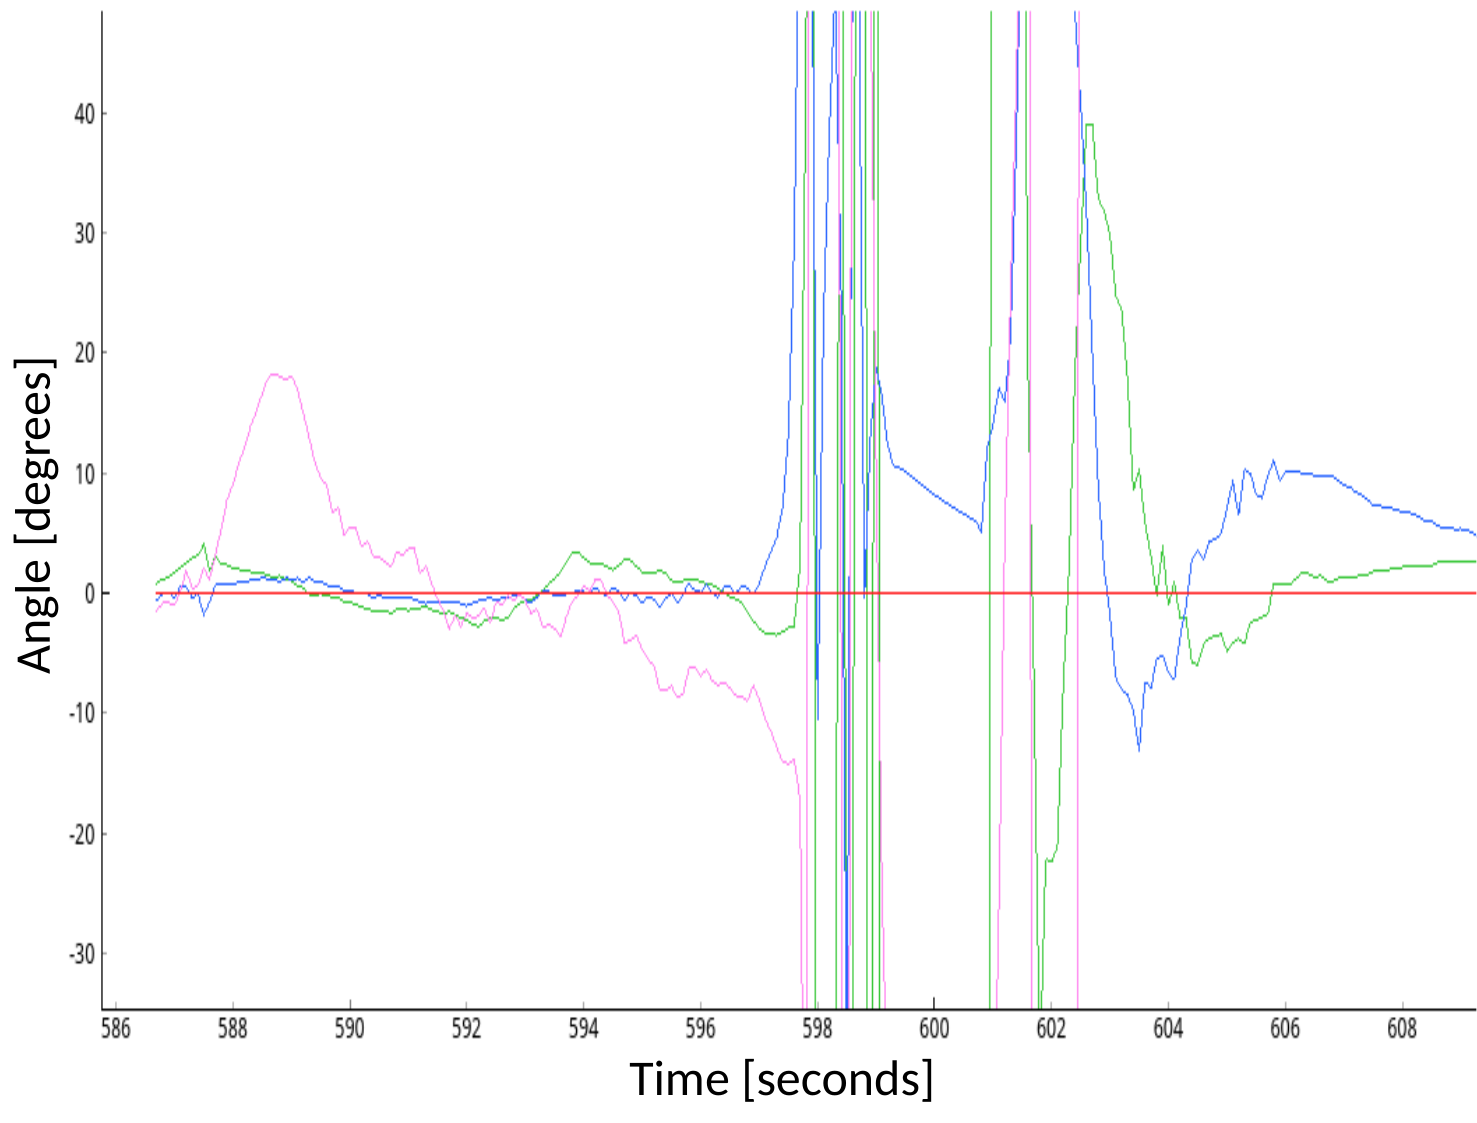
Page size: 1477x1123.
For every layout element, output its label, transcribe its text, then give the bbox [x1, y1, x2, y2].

text_box Time [seconds] [614, 1063, 1205, 1114]
text_box Angle [degrees] [0, 209, 58, 690]
picture [58, 0, 1477, 1063]
